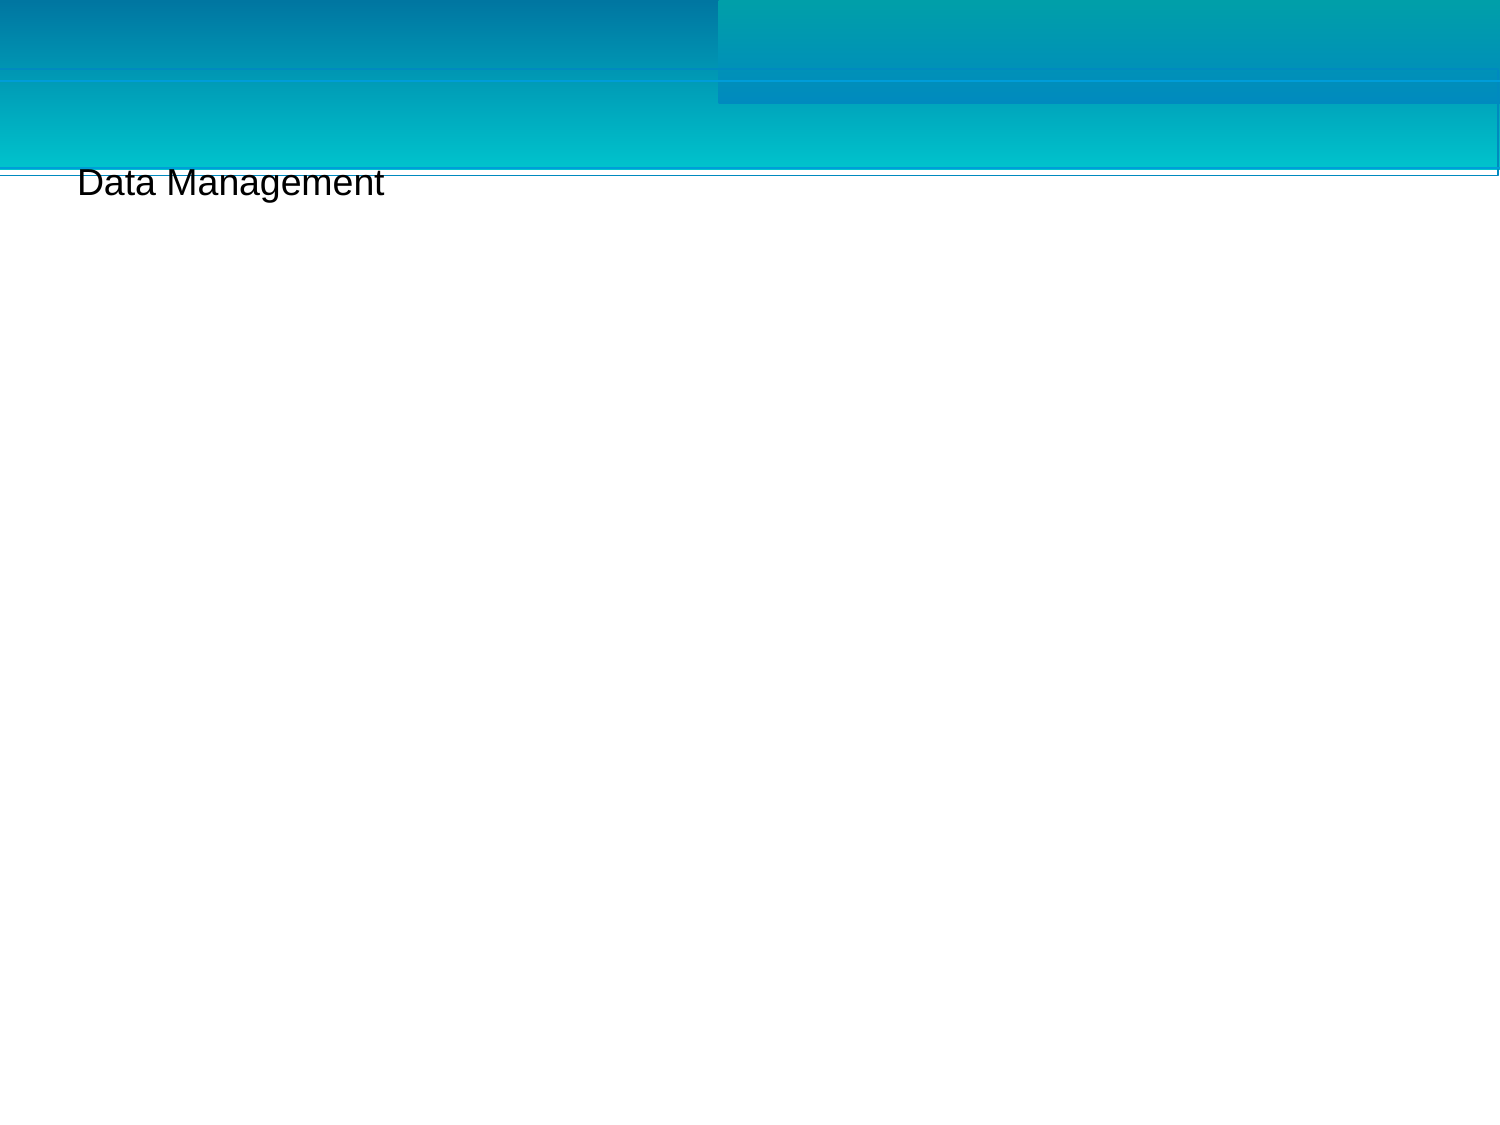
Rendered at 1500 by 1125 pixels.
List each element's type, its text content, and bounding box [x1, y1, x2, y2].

text_box Data Management [77, 29, 1365, 330]
